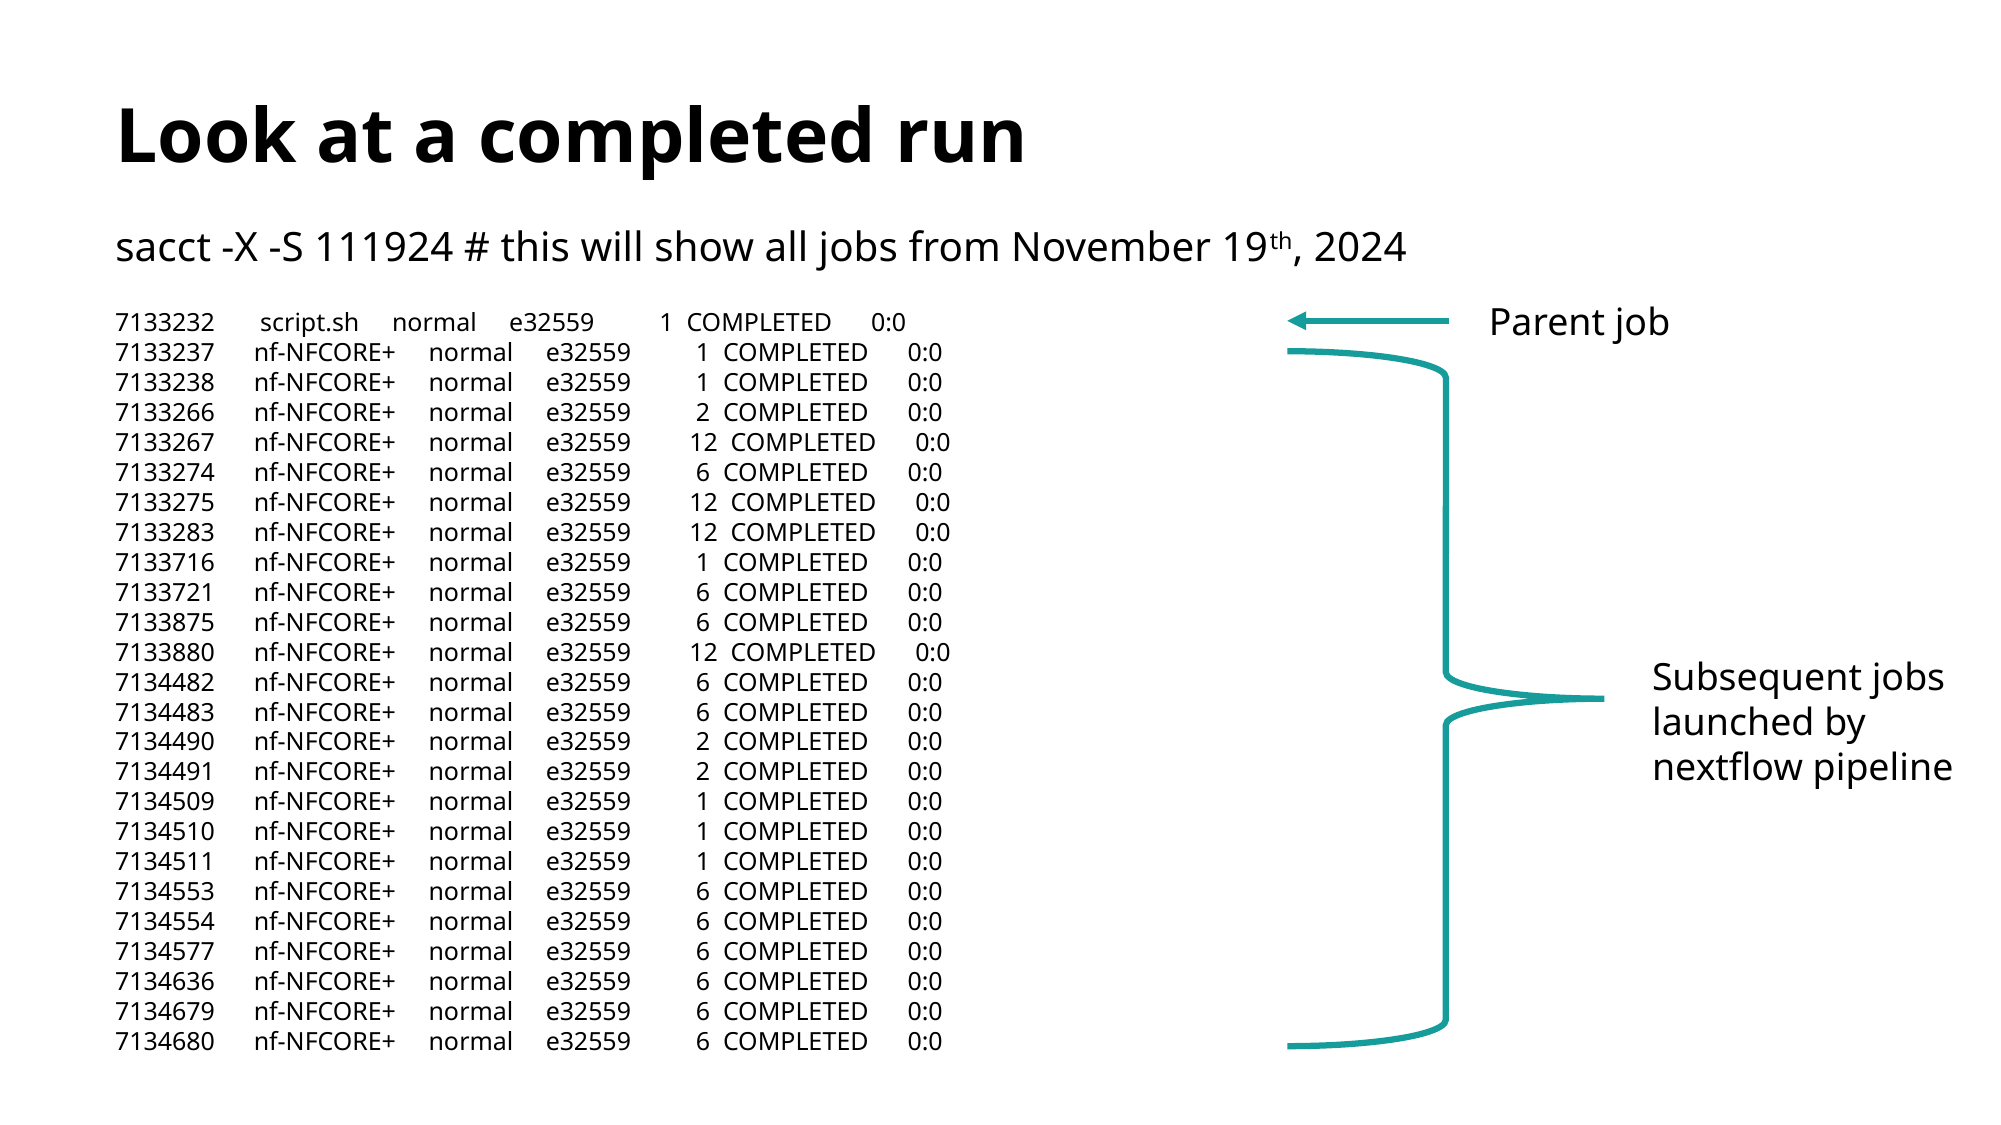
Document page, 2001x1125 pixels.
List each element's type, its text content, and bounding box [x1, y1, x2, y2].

list sacct -X -S 111924 # this will show all jobs from November 19th, 2024 [100, 203, 1849, 278]
text_box 7133232 script.sh normal e32559 1 COMPLETED 0:0 7133237 nf-NFCORE+ normal e32559 1 COMPLETED 0:0 7133238 nf-NFCORE+ normal e32559 1 COMPLETED 0:0 7133266 nf-NFCORE+ normal e32559 2 COMPLETED 0:0 7133267 nf-NFCORE+ normal e32559 12 COMPLETED 0:0 7133274 nf-NFCORE+ normal e32559 6 COMPLETED 0:0 7133275 nf-NFCORE+ normal e32559 12 COMPLETED 0:0 7133283 nf-NFCORE+ normal e32559 12 COMPLETED 0:0 7133716 nf-NFCORE+ normal e32559 1 COMPLETED 0:0 7133721 nf-NFCORE+ normal e32559 6 COMPLETED 0:0 7133875 nf-NFCORE+ normal e32559 6 COMPLETED 0:0 7133880 nf-NFCORE+ normal e32559 12 COMPLETED 0:0 7134482 nf-NFCORE+ normal e32559 6 COMPLETED 0:0 7134483 nf-NFCORE+ normal e32559 6 COMPLETED 0:0 7134490 nf-NFCORE+ normal e32559 2 COMPLETED 0:0 7134491 nf-NFCORE+ normal e32559 2 COMPLETED 0:0 7134509 nf-NFCORE+ normal e32559 1 COMPLETED 0:0 7134510 nf-NFCORE+ normal e32559 1 COMPLETED 0:0 7134511 nf-NFCORE+ normal e32559 1 COMPLETED 0:0 7134553 nf-NFCORE+ normal e32559 6 COMPLETED 0:0 7134554 nf-NFCORE+ normal e32559 6 COMPLETED 0:0 7134577 nf-NFCORE+ normal e32559 6 COMPLETED 0:0 7134636 nf-NFCORE+ normal e32559 6 COMPLETED 0:0 7134679 nf-NFCORE+ normal e32559 6 COMPLETED 0:0 7134680 nf-NFCORE+ normal e32559 6 COMPLETED 0:0 [100, 299, 1580, 1063]
text_box Parent job [1473, 290, 1686, 351]
text_box Subsequent jobs launched by nextflow pipeline [1637, 645, 1973, 796]
title Look at a completed run [100, 90, 1849, 203]
text_box [1287, 350, 1605, 1047]
